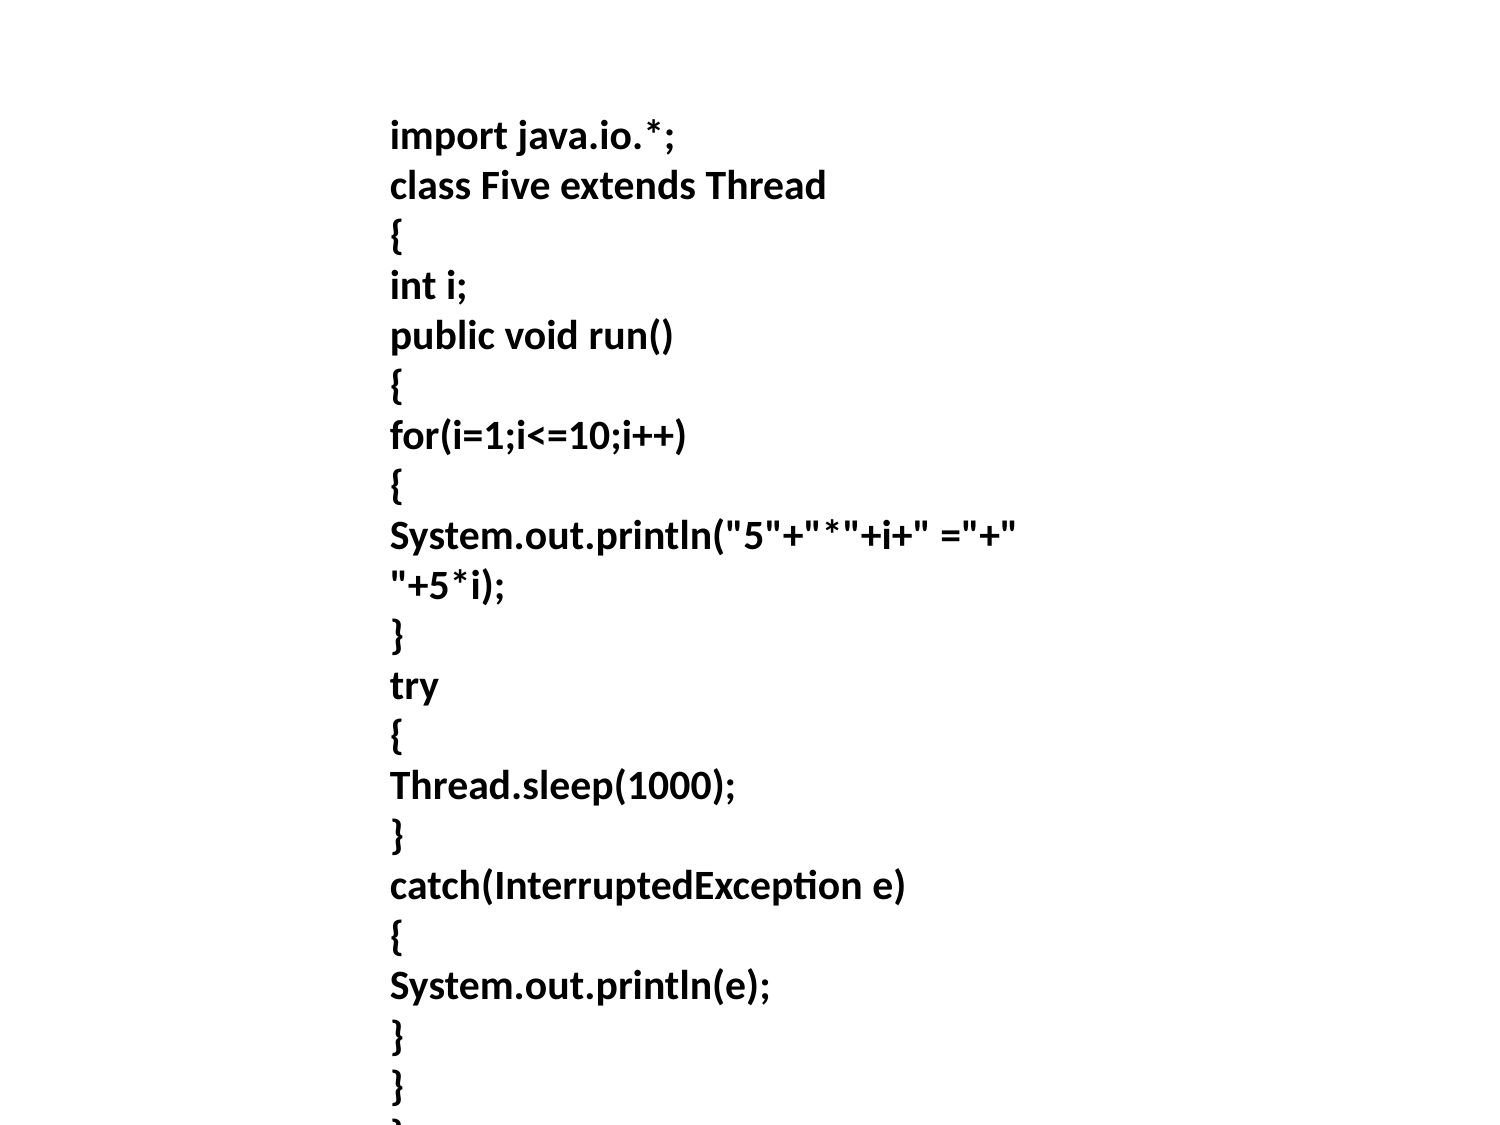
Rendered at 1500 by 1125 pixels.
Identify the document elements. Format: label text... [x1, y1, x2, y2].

text_box import java.io.*; class Five extends Thread { int i; public void run() { for(i=1;i<=10;i++) { System.out.println("5"+"*"+i+" ="+" "+5*i); } try { Thread.sleep(1000); } catch(InterruptedException e) { System.out.println(e); } } } [374, 100, 1125, 1125]
